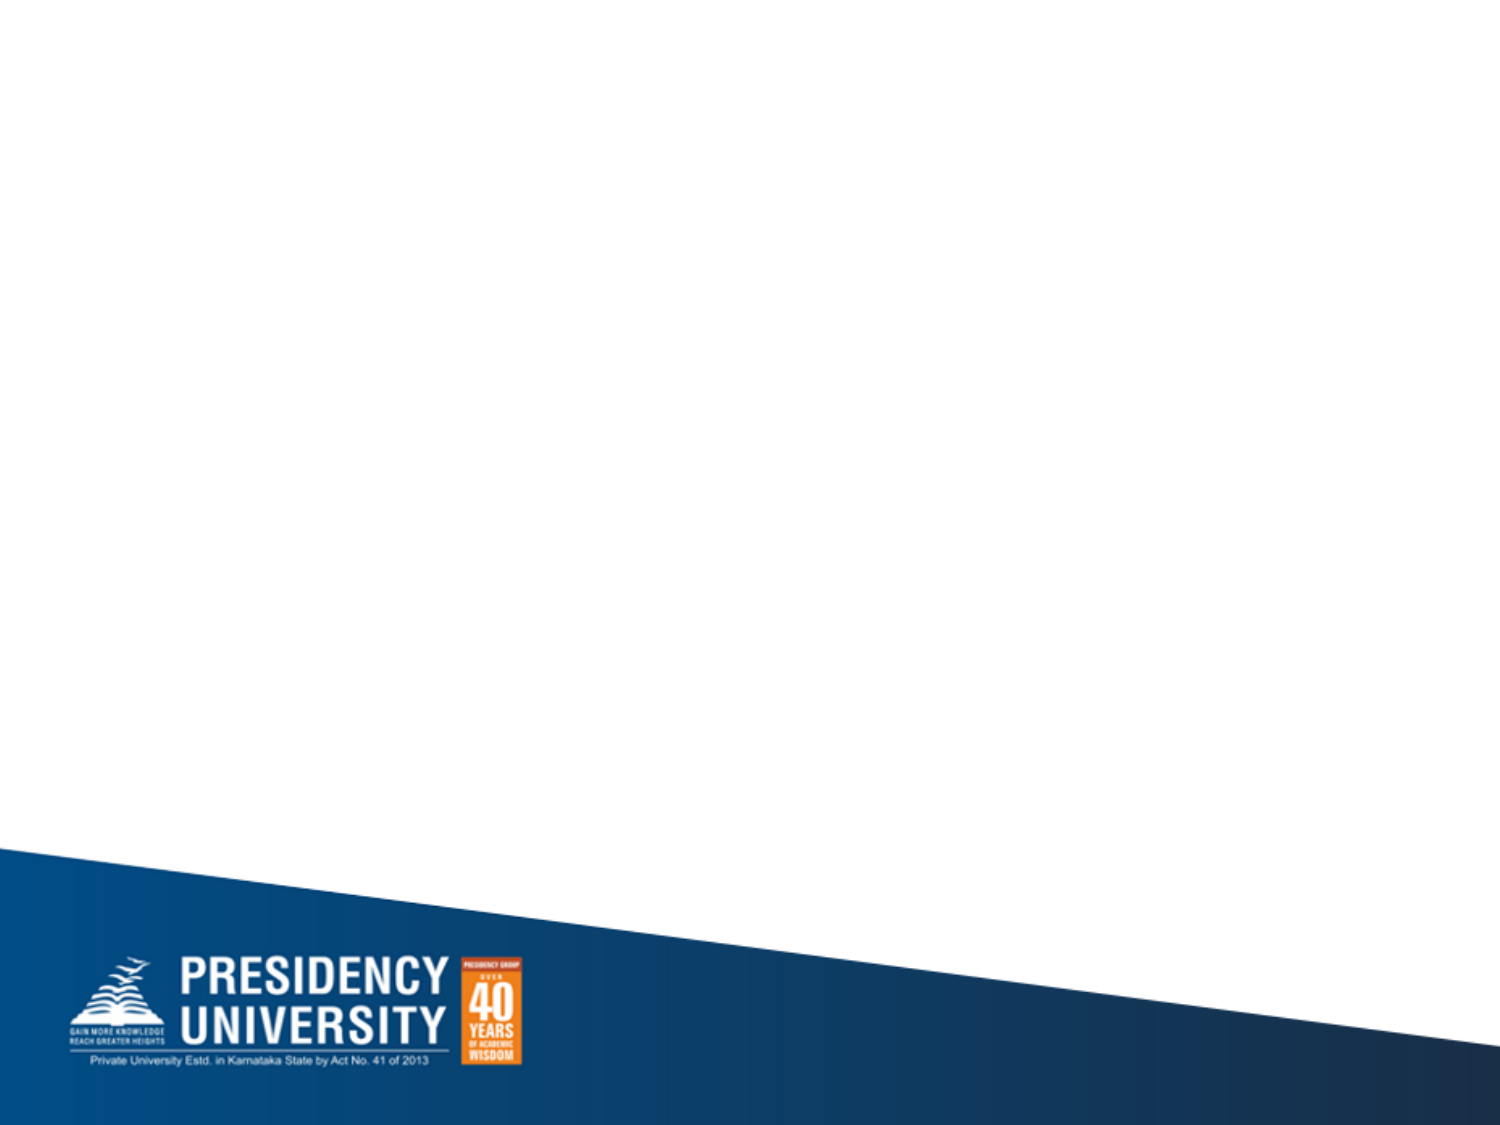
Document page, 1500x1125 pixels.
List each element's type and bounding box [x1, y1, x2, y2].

picture [0, 845, 1500, 1125]
